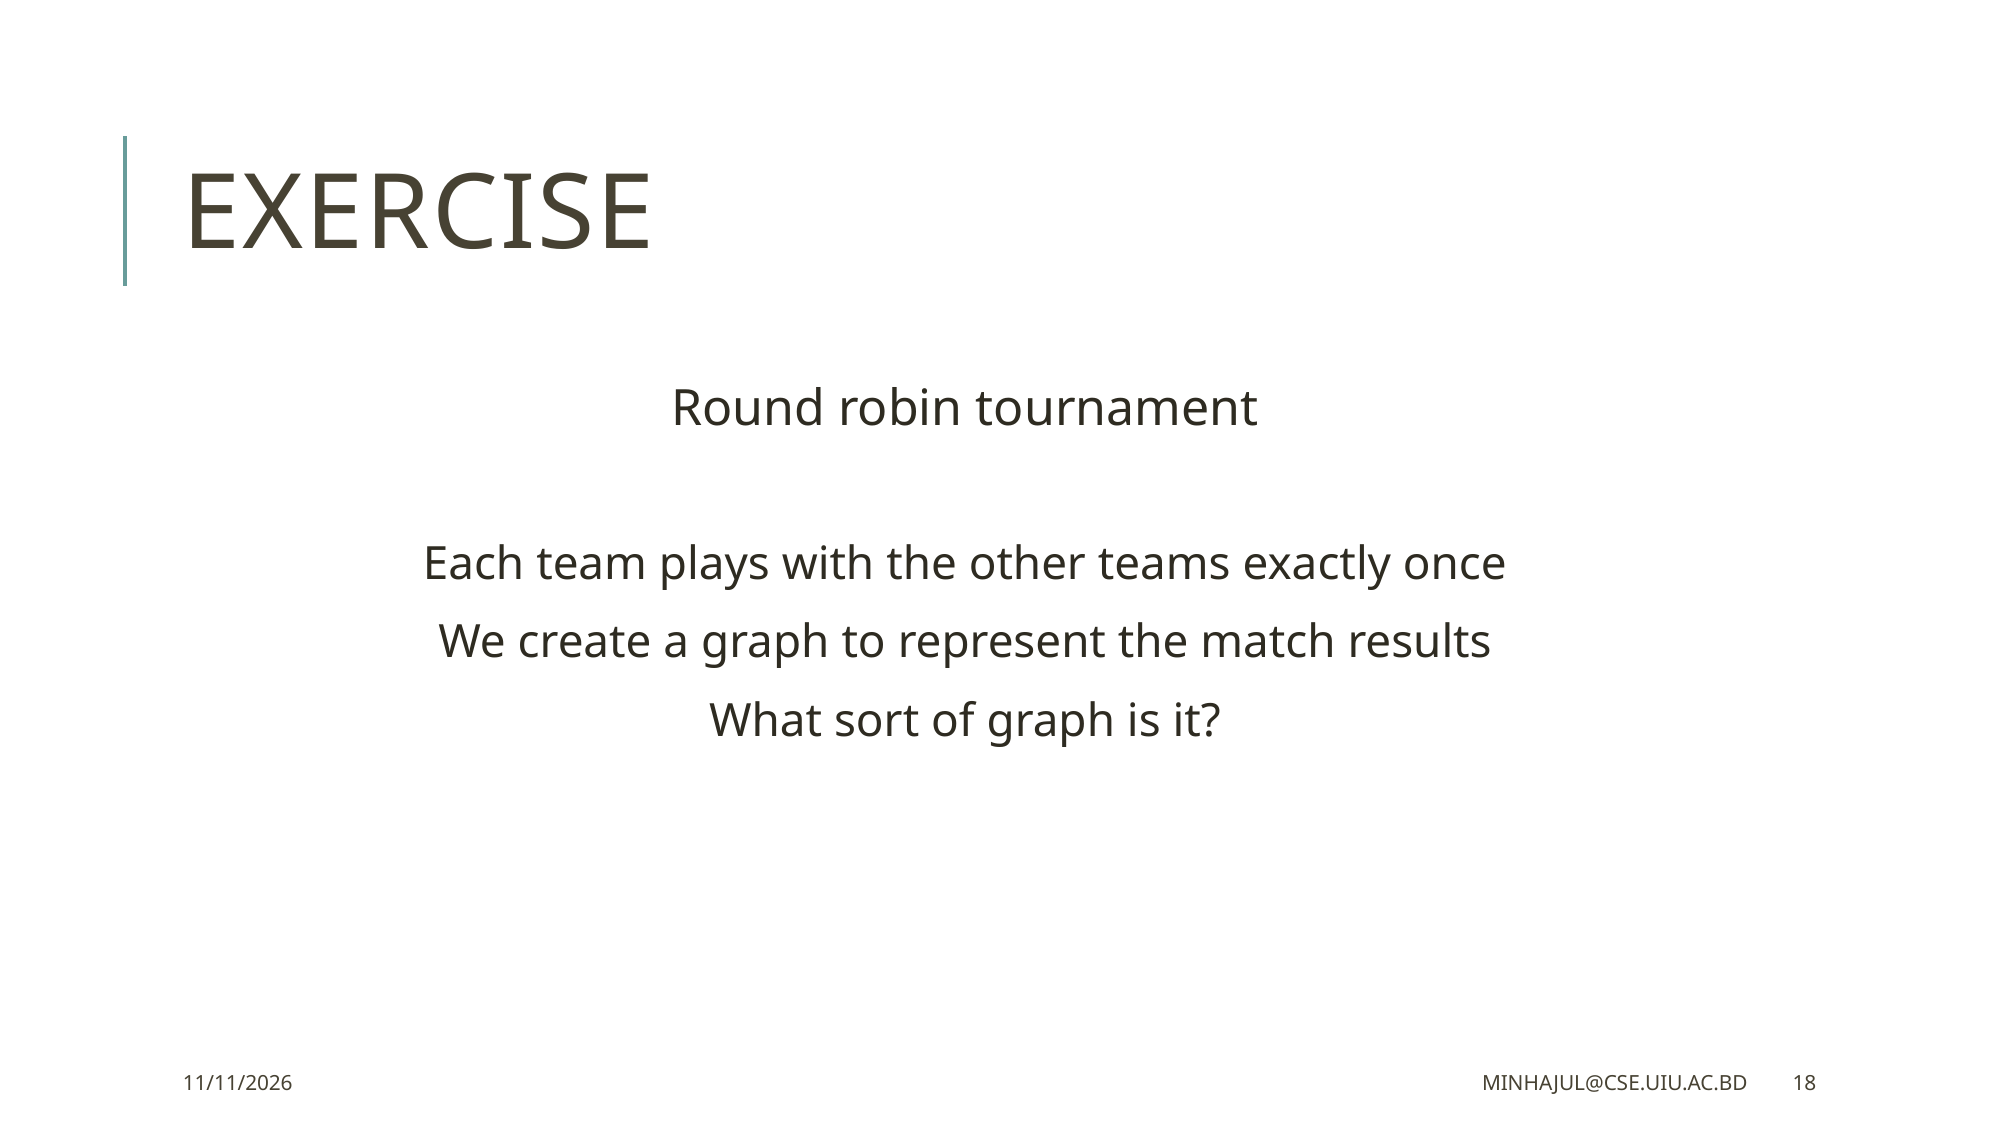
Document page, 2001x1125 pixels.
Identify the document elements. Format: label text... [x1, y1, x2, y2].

footer minhajul@cse.uiu.ac.bd [794, 1061, 1763, 1107]
list Round robin tournament Each team plays with the other teams exactly once We create a graph to represent the match results What sort of graph is it? [168, 375, 1763, 1035]
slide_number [168, 1061, 522, 1107]
title Exercise [168, 96, 1763, 342]
slide_number 18 [1777, 1061, 1938, 1107]
